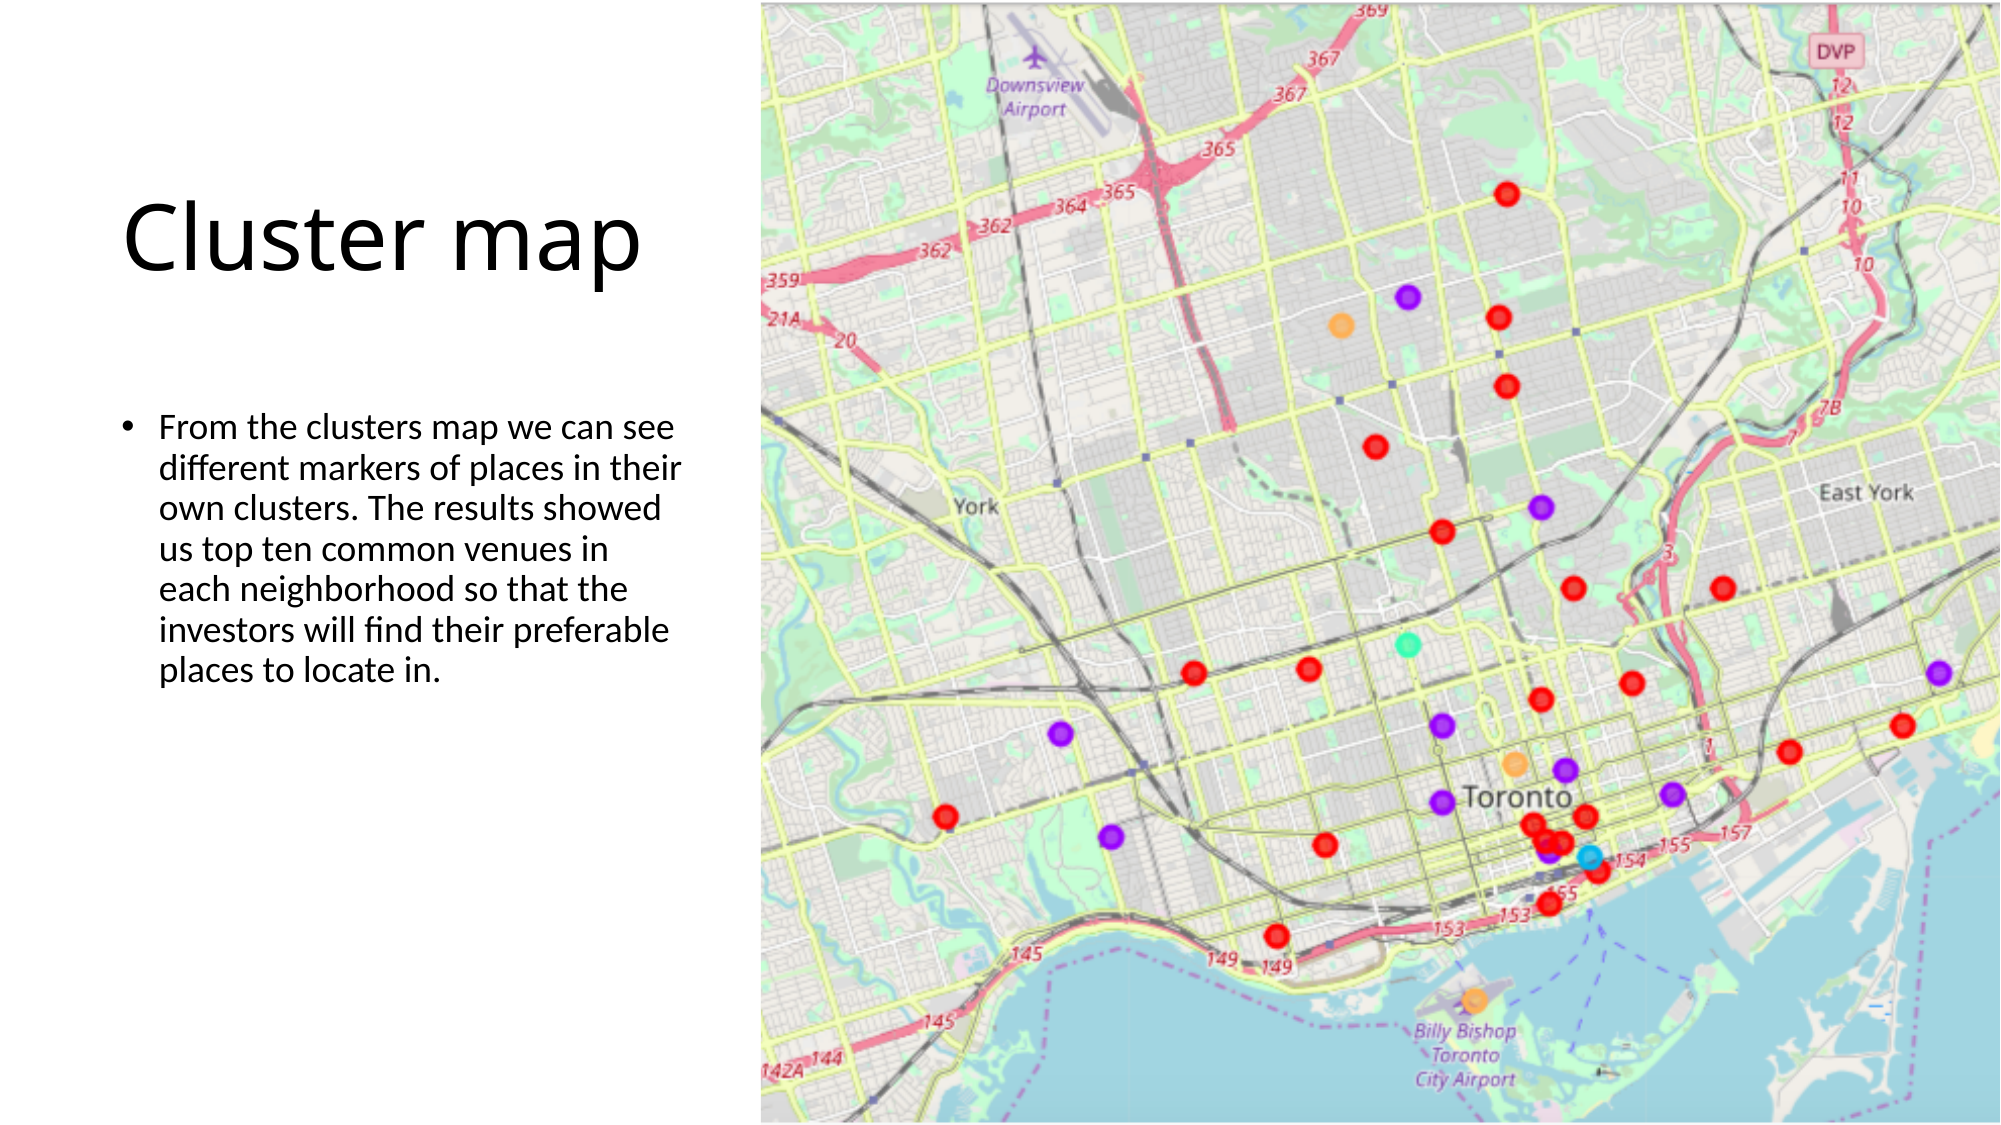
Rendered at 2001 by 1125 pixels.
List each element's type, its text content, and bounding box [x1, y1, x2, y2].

list From the clusters map we can see different markers of places in their own clusters. The results showed us top ten common venues in each neighborhood so that the investors will find their preferable places to locate in. [106, 399, 706, 966]
picture [760, 0, 2000, 1125]
title Cluster map [106, 103, 706, 379]
